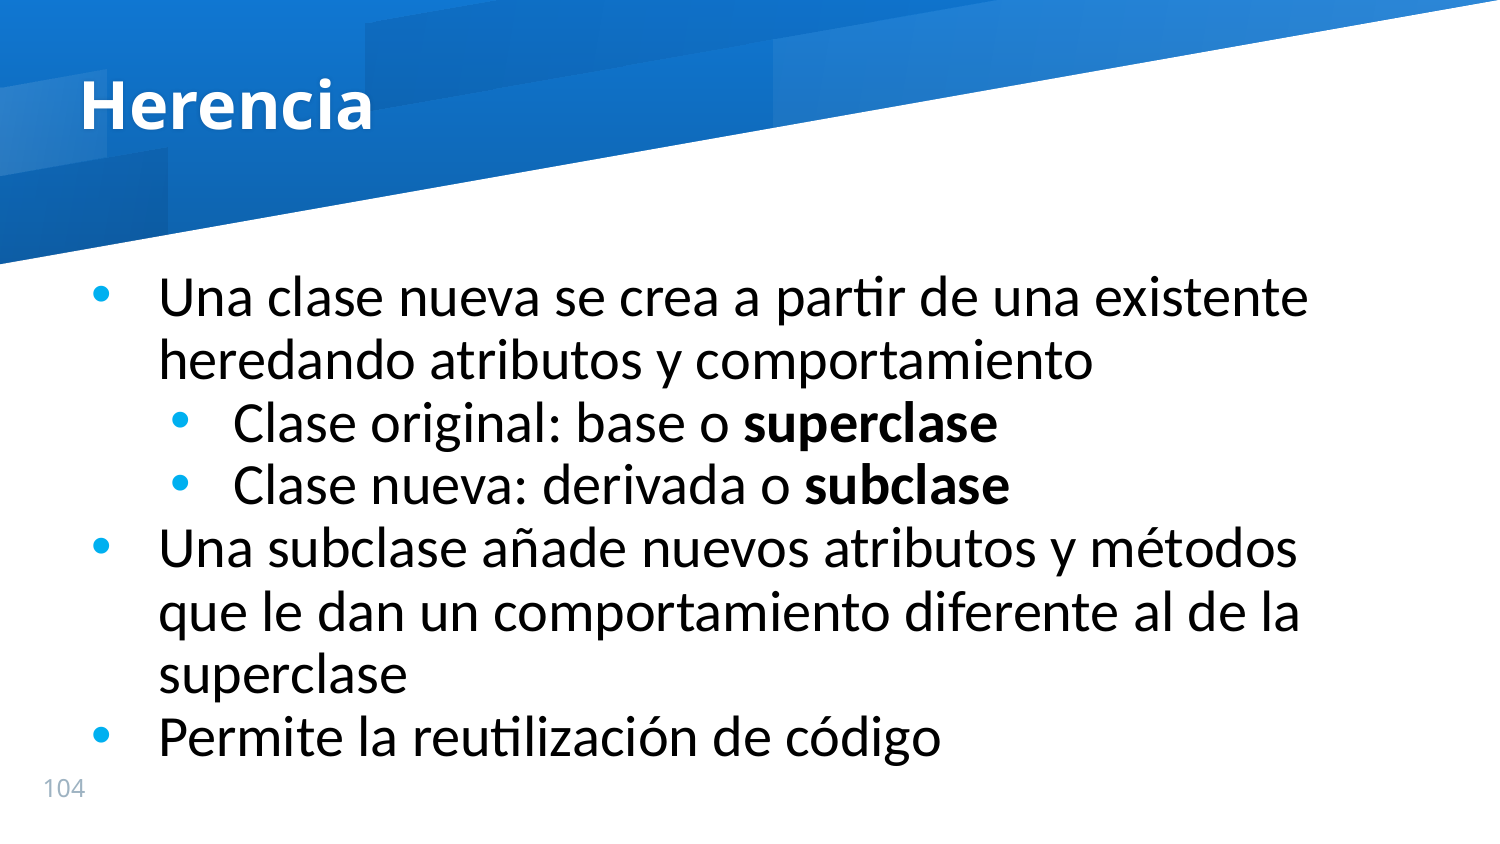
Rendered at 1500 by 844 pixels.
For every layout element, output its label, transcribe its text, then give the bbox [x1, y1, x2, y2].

slide_number ‹#› [42, 766, 122, 807]
list Una clase nueva se crea a partir de una existente heredando atributos y comportamiento Clase original: base o superclase Clase nueva: derivada o subclase Una subclase añade nuevos atributos y métodos que le dan un comportamiento diferente al de la superclase Permite la reutilización de código [83, 265, 1346, 571]
title Herencia [78, 21, 1136, 184]
